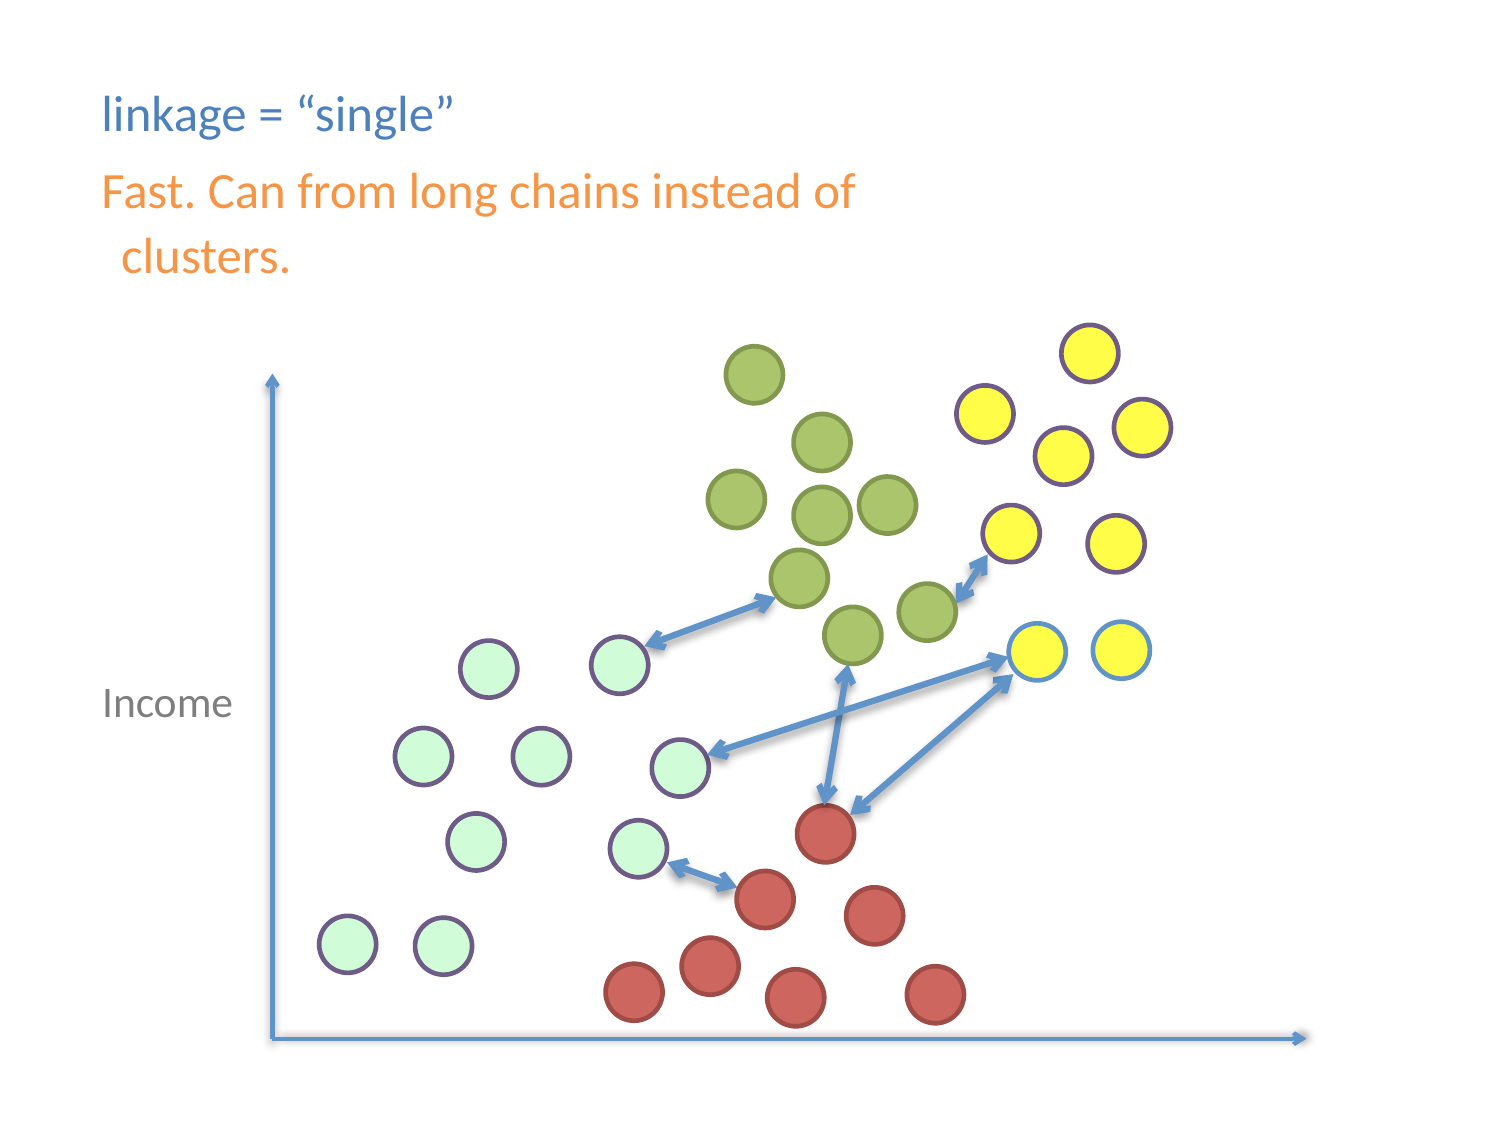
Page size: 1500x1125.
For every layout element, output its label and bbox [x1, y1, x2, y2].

text_box [99, 680, 263, 735]
text_box [272, 324, 1309, 1044]
text_box [99, 163, 1450, 293]
text_box [99, 87, 1450, 150]
